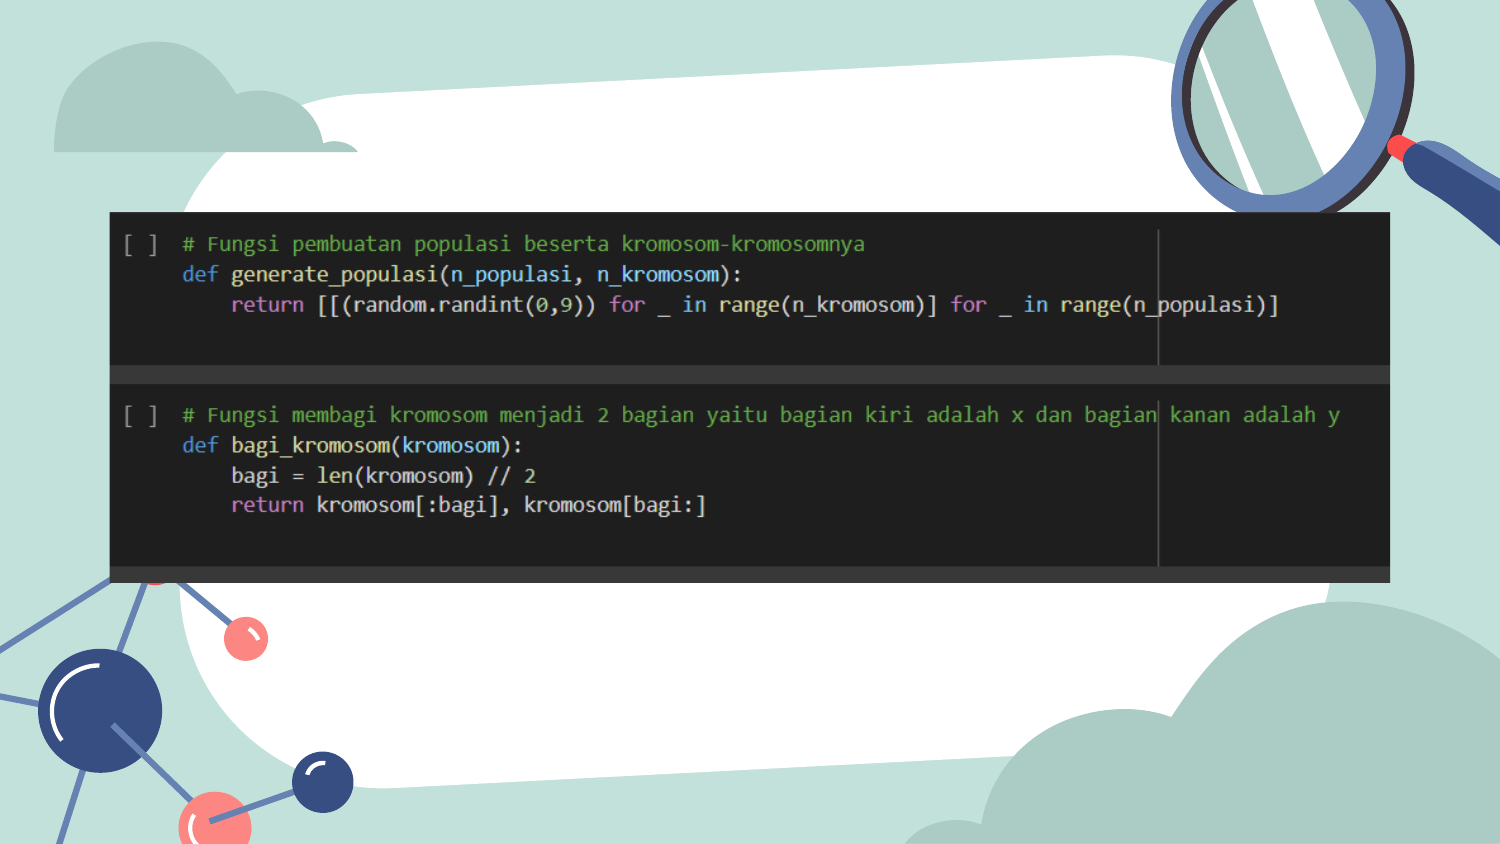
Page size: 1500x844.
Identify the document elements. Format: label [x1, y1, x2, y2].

picture [109, 211, 1391, 584]
text_box [0, 531, 358, 844]
text_box [1167, 0, 1500, 307]
text_box [54, 41, 358, 153]
text_box [905, 601, 1500, 844]
